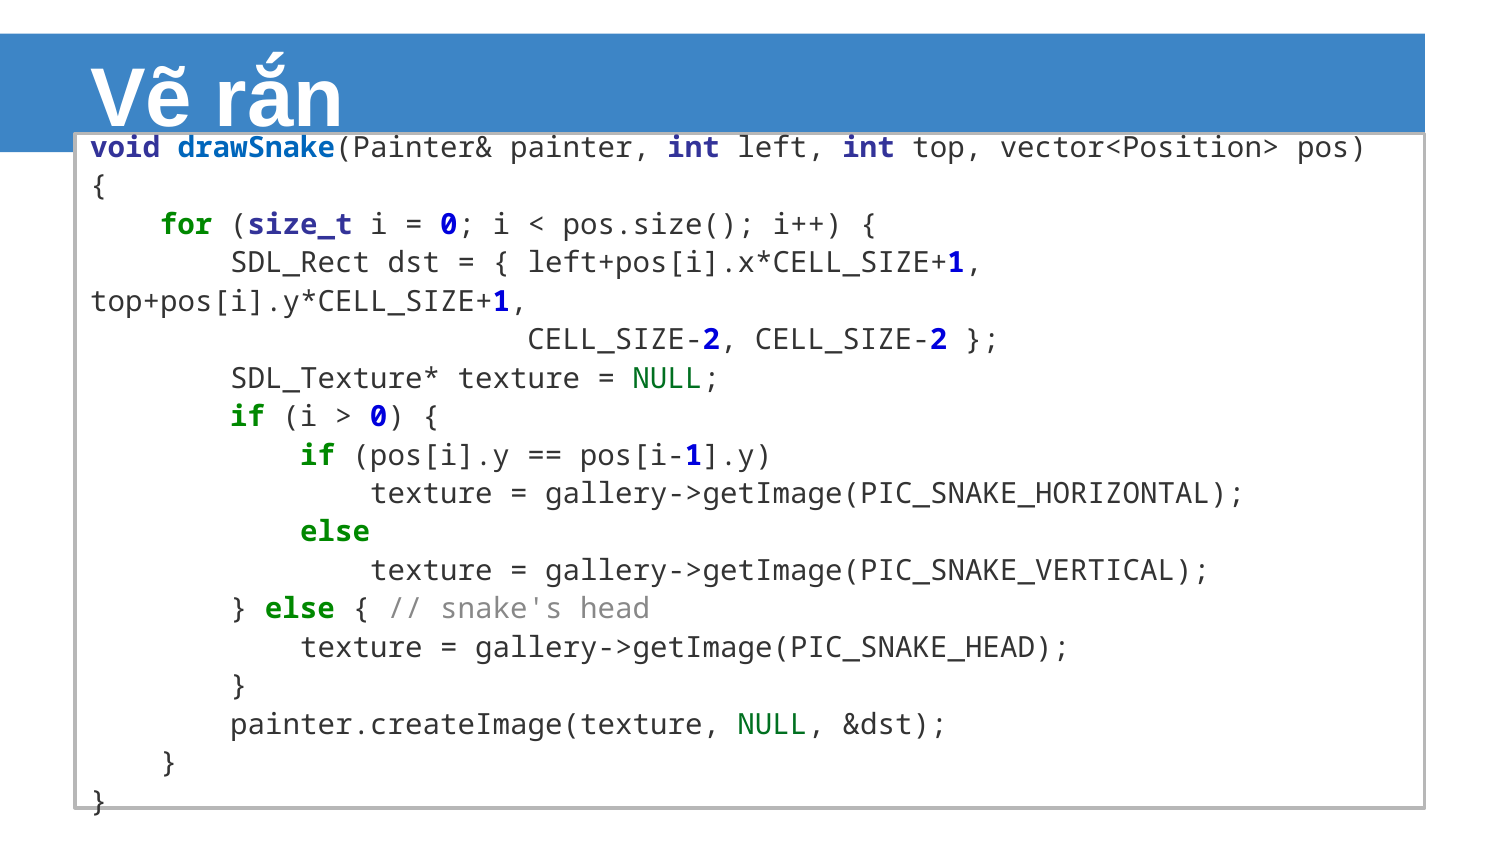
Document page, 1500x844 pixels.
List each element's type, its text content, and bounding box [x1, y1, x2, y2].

title Vẽ rắn [75, 33, 1425, 133]
text_box void drawSnake(Painter& painter, int left, int top, vector<Position> pos) { for (size_t i = 0; i < pos.size(); i++) { SDL_Rect dst = { left+pos[i].x*CELL_SIZE+1, top+pos[i].y*CELL_SIZE+1, CELL_SIZE-2, CELL_SIZE-2 }; SDL_Texture* texture = NULL; if (i > 0) { if (pos[i].y == pos[i-1].y) texture = gallery->getImage(PIC_SNAKE_HORIZONTAL); else texture = gallery->getImage(PIC_SNAKE_VERTICAL); } else { // snake's head texture = gallery->getImage(PIC_SNAKE_HEAD); } painter.createImage(texture, NULL, &dst); } } [74, 133, 1425, 808]
